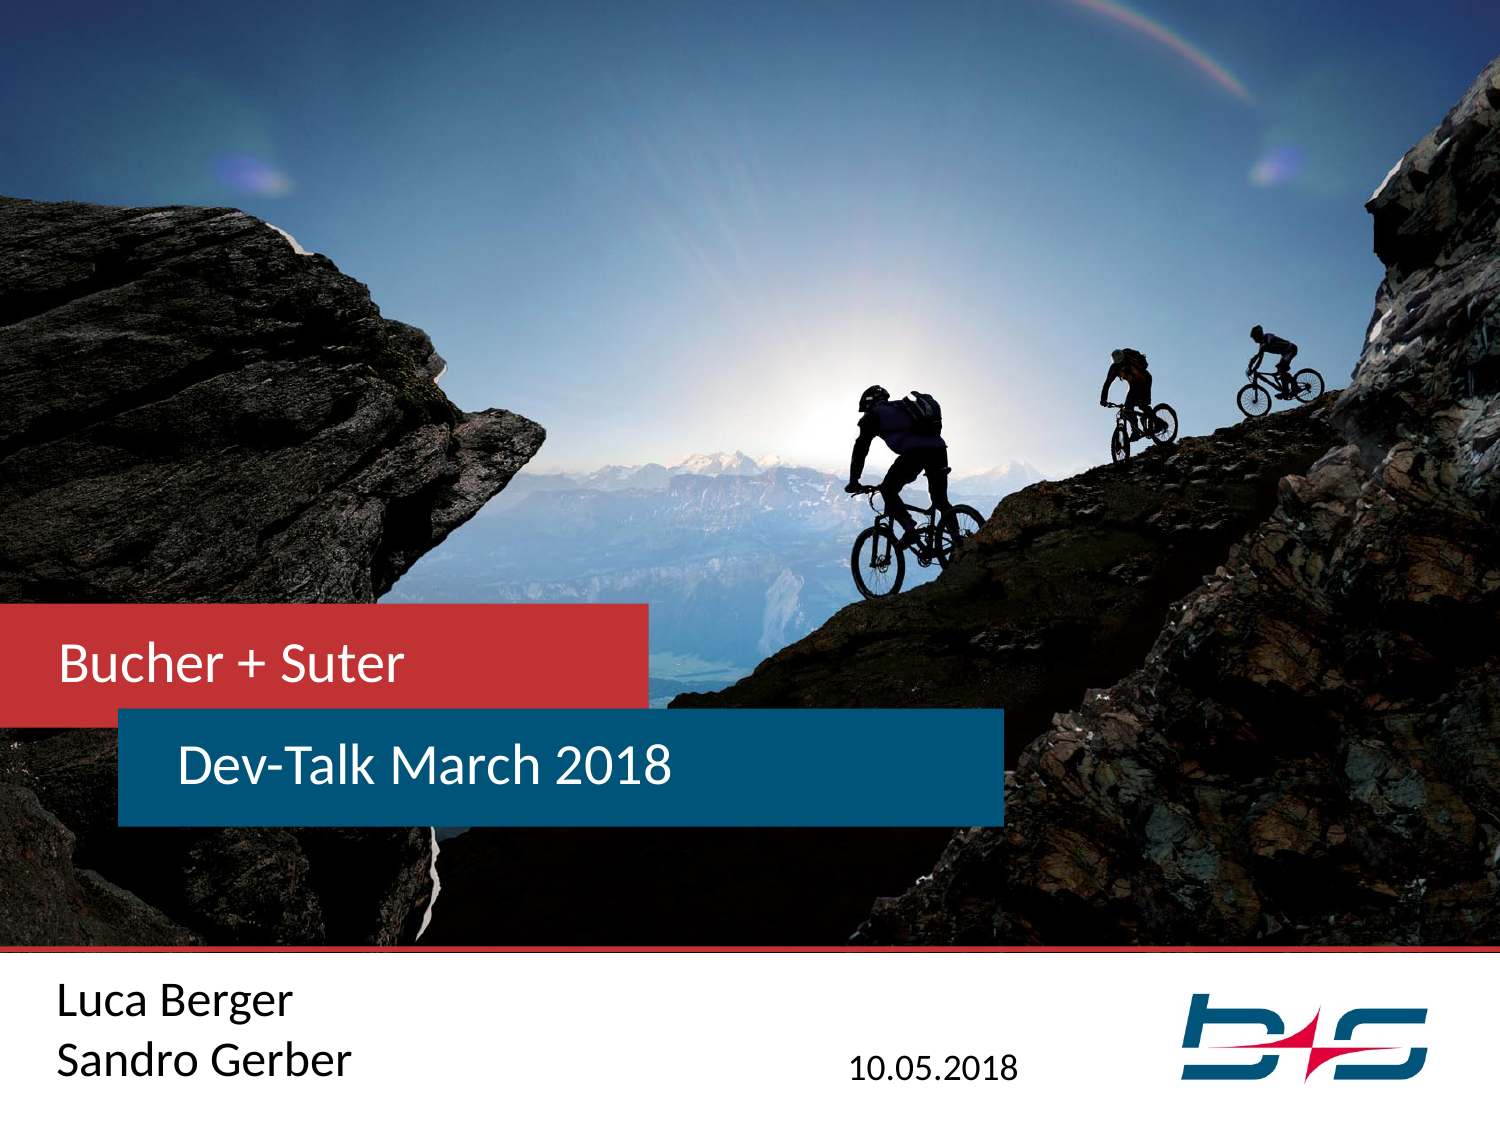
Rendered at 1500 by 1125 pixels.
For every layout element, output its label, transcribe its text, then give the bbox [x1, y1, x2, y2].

title Dev-Talk March 2018 [118, 708, 1004, 827]
subtitle Bucher + Suter [0, 603, 649, 728]
list 10.05.2018 [832, 1035, 1105, 1103]
picture [0, 0, 1500, 946]
picture [1181, 993, 1428, 1084]
list Luca Berger Sandro Gerber [41, 1027, 751, 1094]
